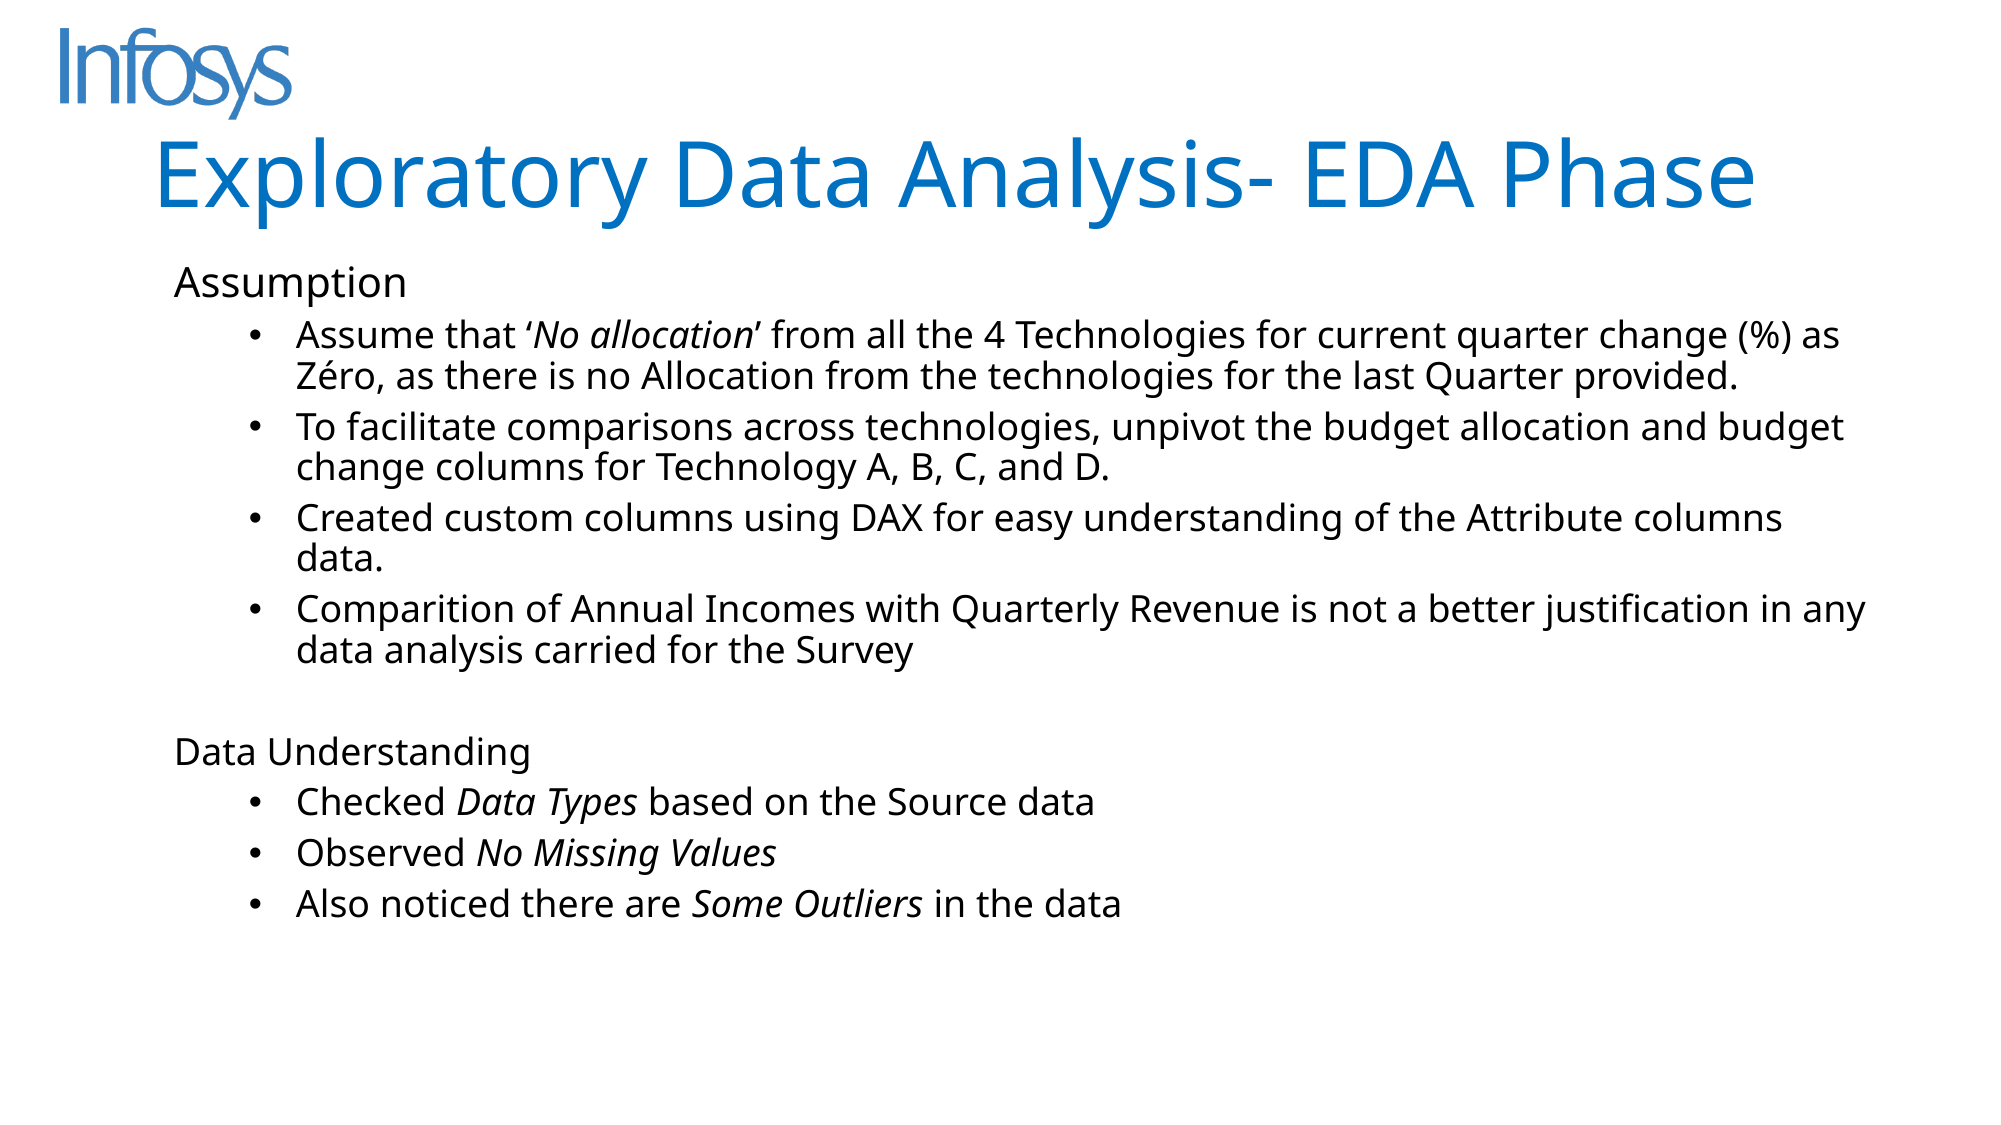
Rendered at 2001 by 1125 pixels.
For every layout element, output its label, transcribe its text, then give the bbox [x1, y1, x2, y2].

picture [57, 26, 293, 121]
title Exploratory Data Analysis- EDA Phase [137, 69, 1863, 287]
list Assumption Assume that ‘No allocation’ from all the 4 Technologies for current quarter change (%) as Zéro, as there is no Allocation from the technologies for the last Quarter provided. To facilitate comparisons across technologies, unpivot the budget allocation and budget change columns for Technology A, B, C, and D. Created custom columns using DAX for easy understanding of the Attribute columns data. Comparition of Annual Incomes with Quarterly Revenue is not a better justification in any data analysis carried for the Survey Data Understanding Checked Data Types based on the Source data Observed No Missing Values Also noticed there are Some Outliers in the data [158, 253, 1884, 968]
